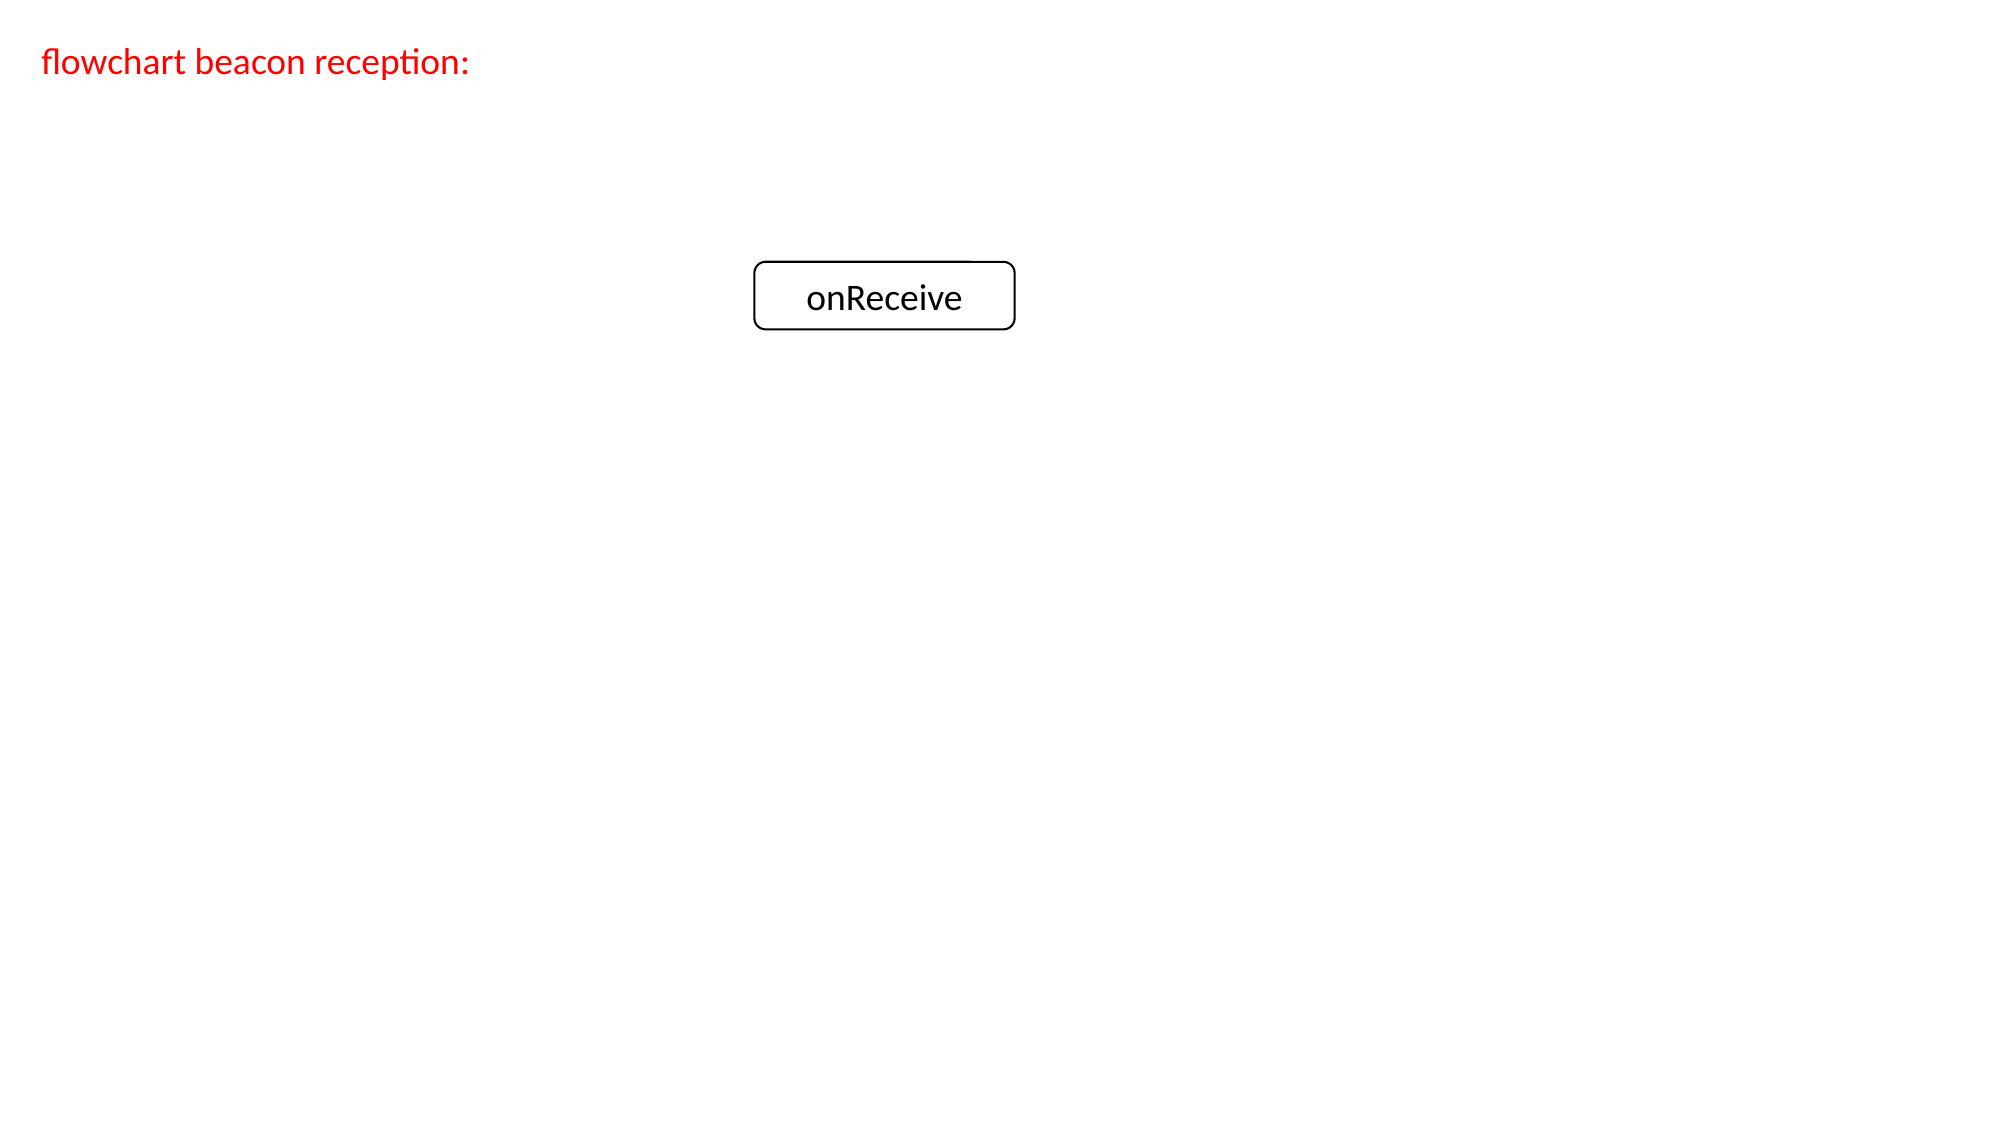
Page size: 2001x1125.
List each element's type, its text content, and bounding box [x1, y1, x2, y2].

text_box flowchart beacon reception: [26, 29, 602, 90]
text_box onReceive [753, 260, 1016, 331]
